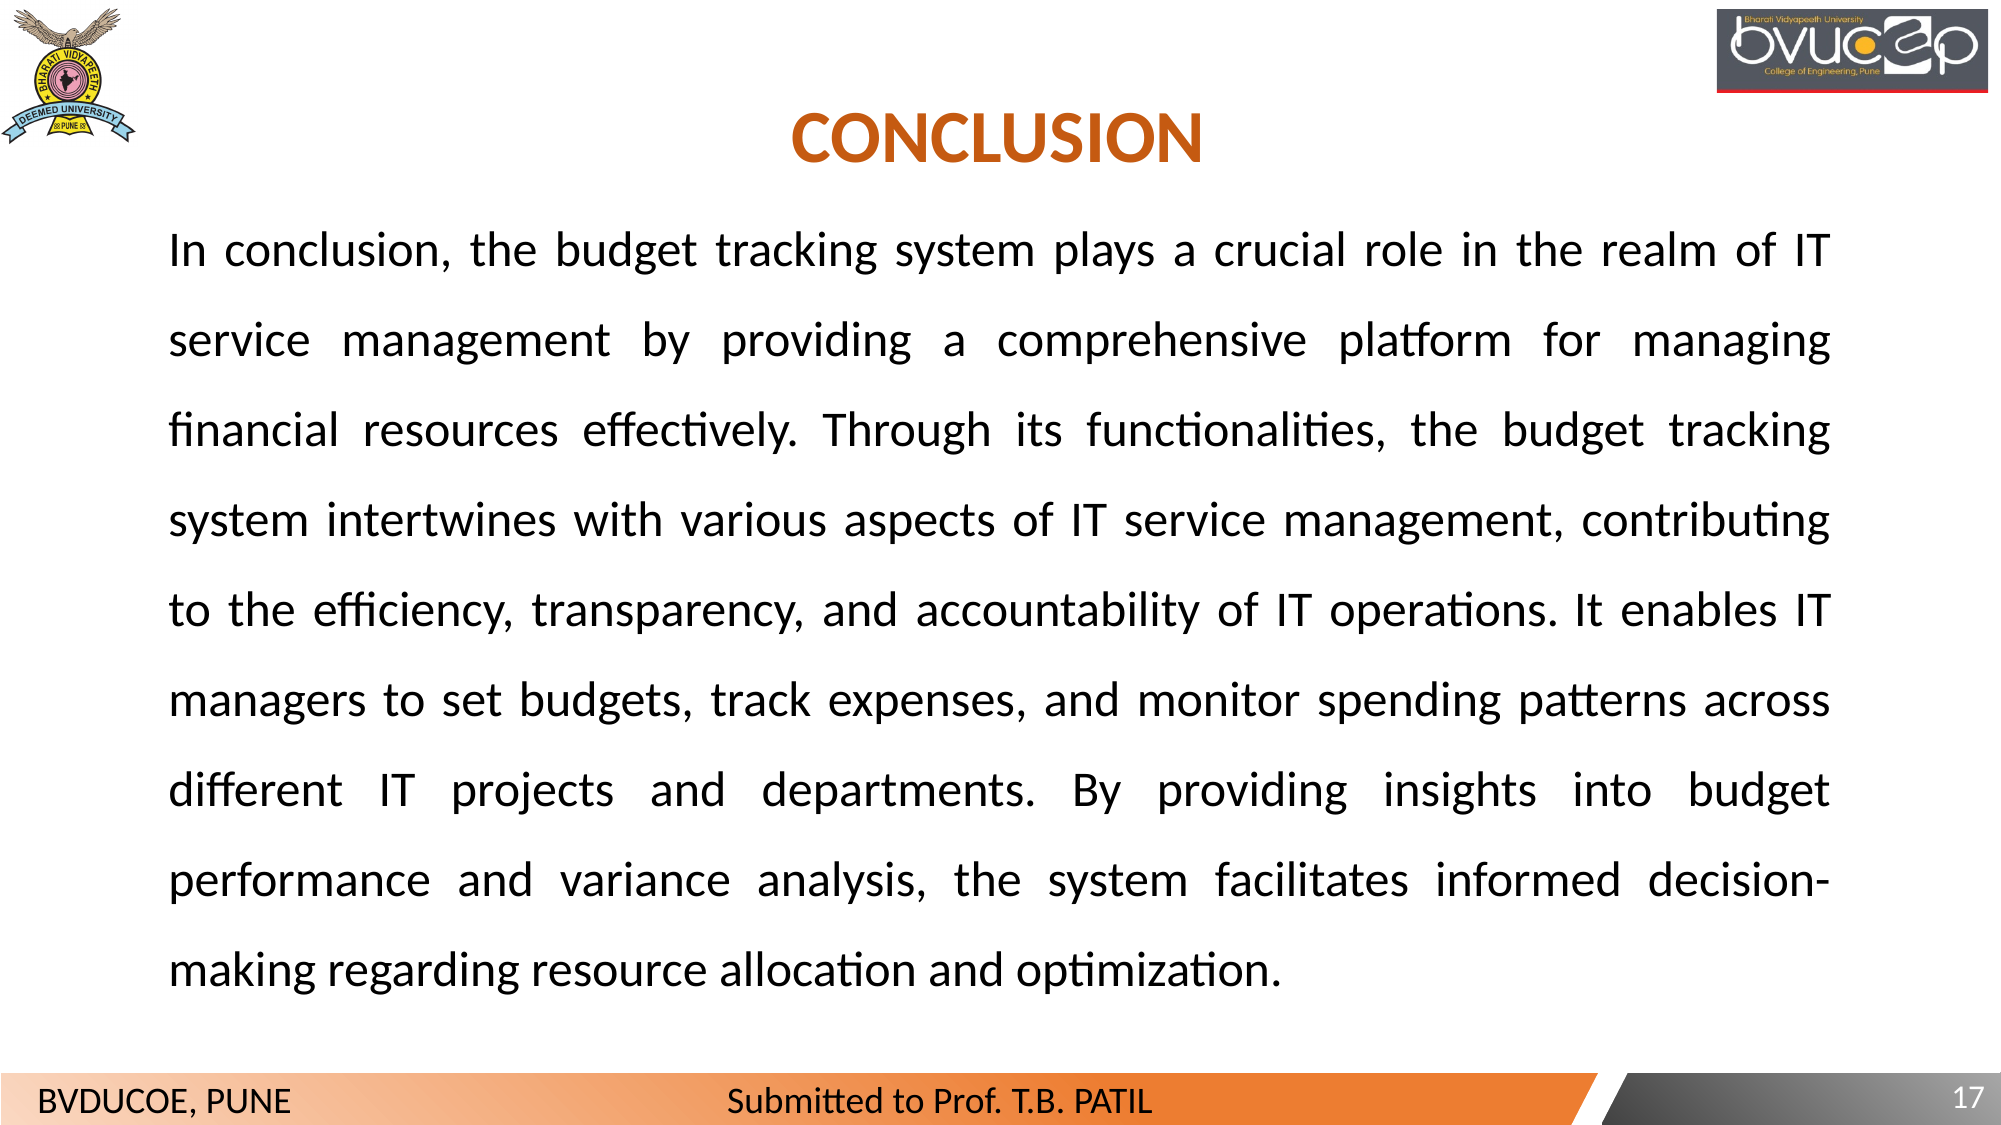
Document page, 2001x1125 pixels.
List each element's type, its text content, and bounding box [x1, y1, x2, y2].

slide_number 17 [1550, 1065, 2000, 1125]
picture [1716, 9, 1989, 93]
picture [0, 0, 138, 147]
text_box CONCLUSION [538, 79, 1664, 178]
text_box In conclusion, the budget tracking system plays a crucial role in the realm of IT service management by providing a comprehensive platform for managing financial resources effectively. Through its functionalities, the budget tracking system intertwines with various aspects of IT service management, contributing to the efficiency, transparency, and accountability of IT operations. It enables IT managers to set budgets, track expenses, and monitor spending patterns across different IT projects and departments. By providing insights into budget performance and variance analysis, the system facilitates informed decision-making regarding resource allocation and optimization. [153, 178, 1847, 1064]
